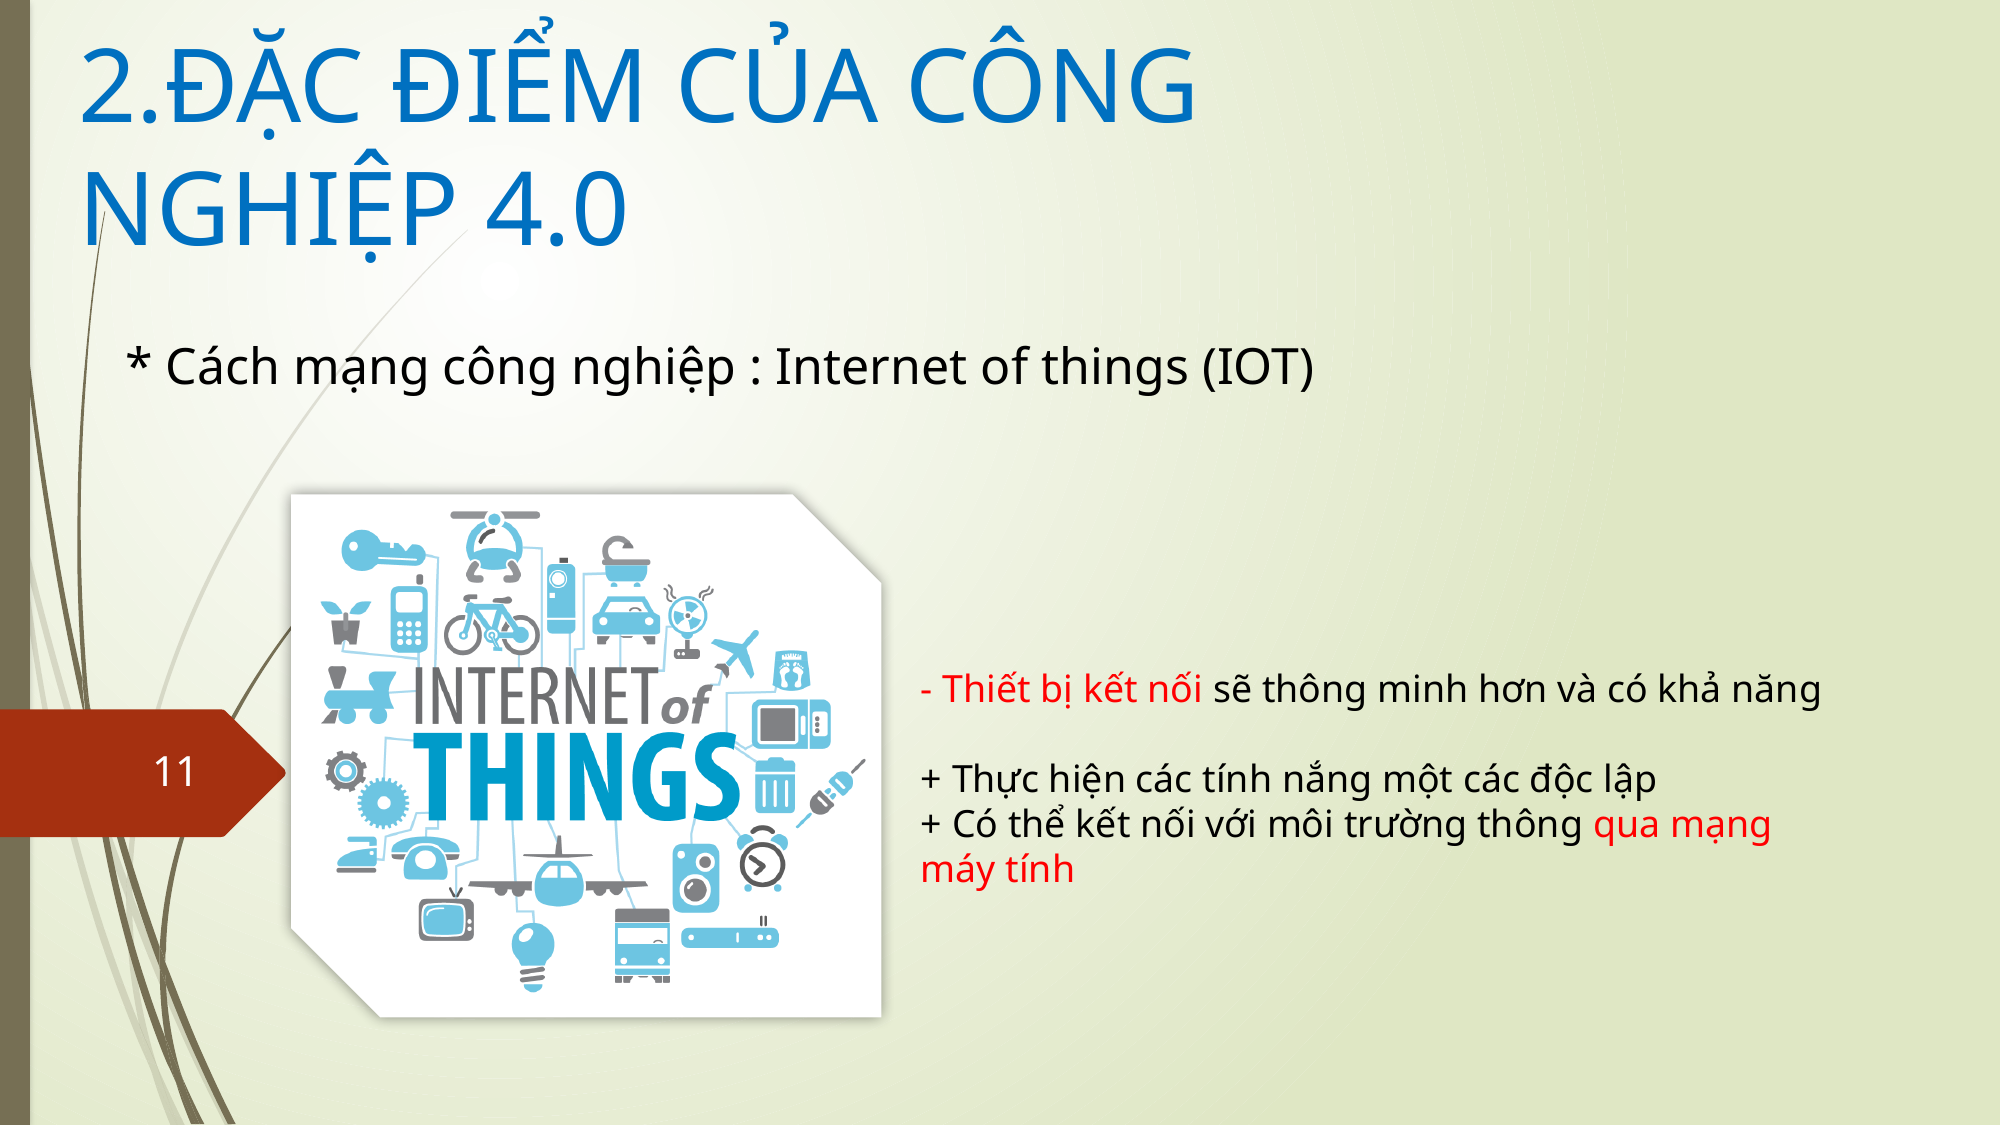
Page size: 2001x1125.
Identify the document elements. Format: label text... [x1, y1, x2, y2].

title 2.ĐẶC ĐIỂM CỦA CÔNG NGHIỆP 4.0 [63, 11, 1377, 273]
subtitle * Cách mạng công nghiệp : Internet of things (IOT) [110, 327, 1458, 686]
text_box - Thiết bị kết nối sẽ thông minh hơn và có khả năng + Thực hiện các tính nắng một các độc lập + Có thể kết nối với môi trường thông qua mạng máy tính [906, 657, 1847, 898]
slide_number 11 [87, 743, 216, 803]
picture [298, 501, 875, 1011]
